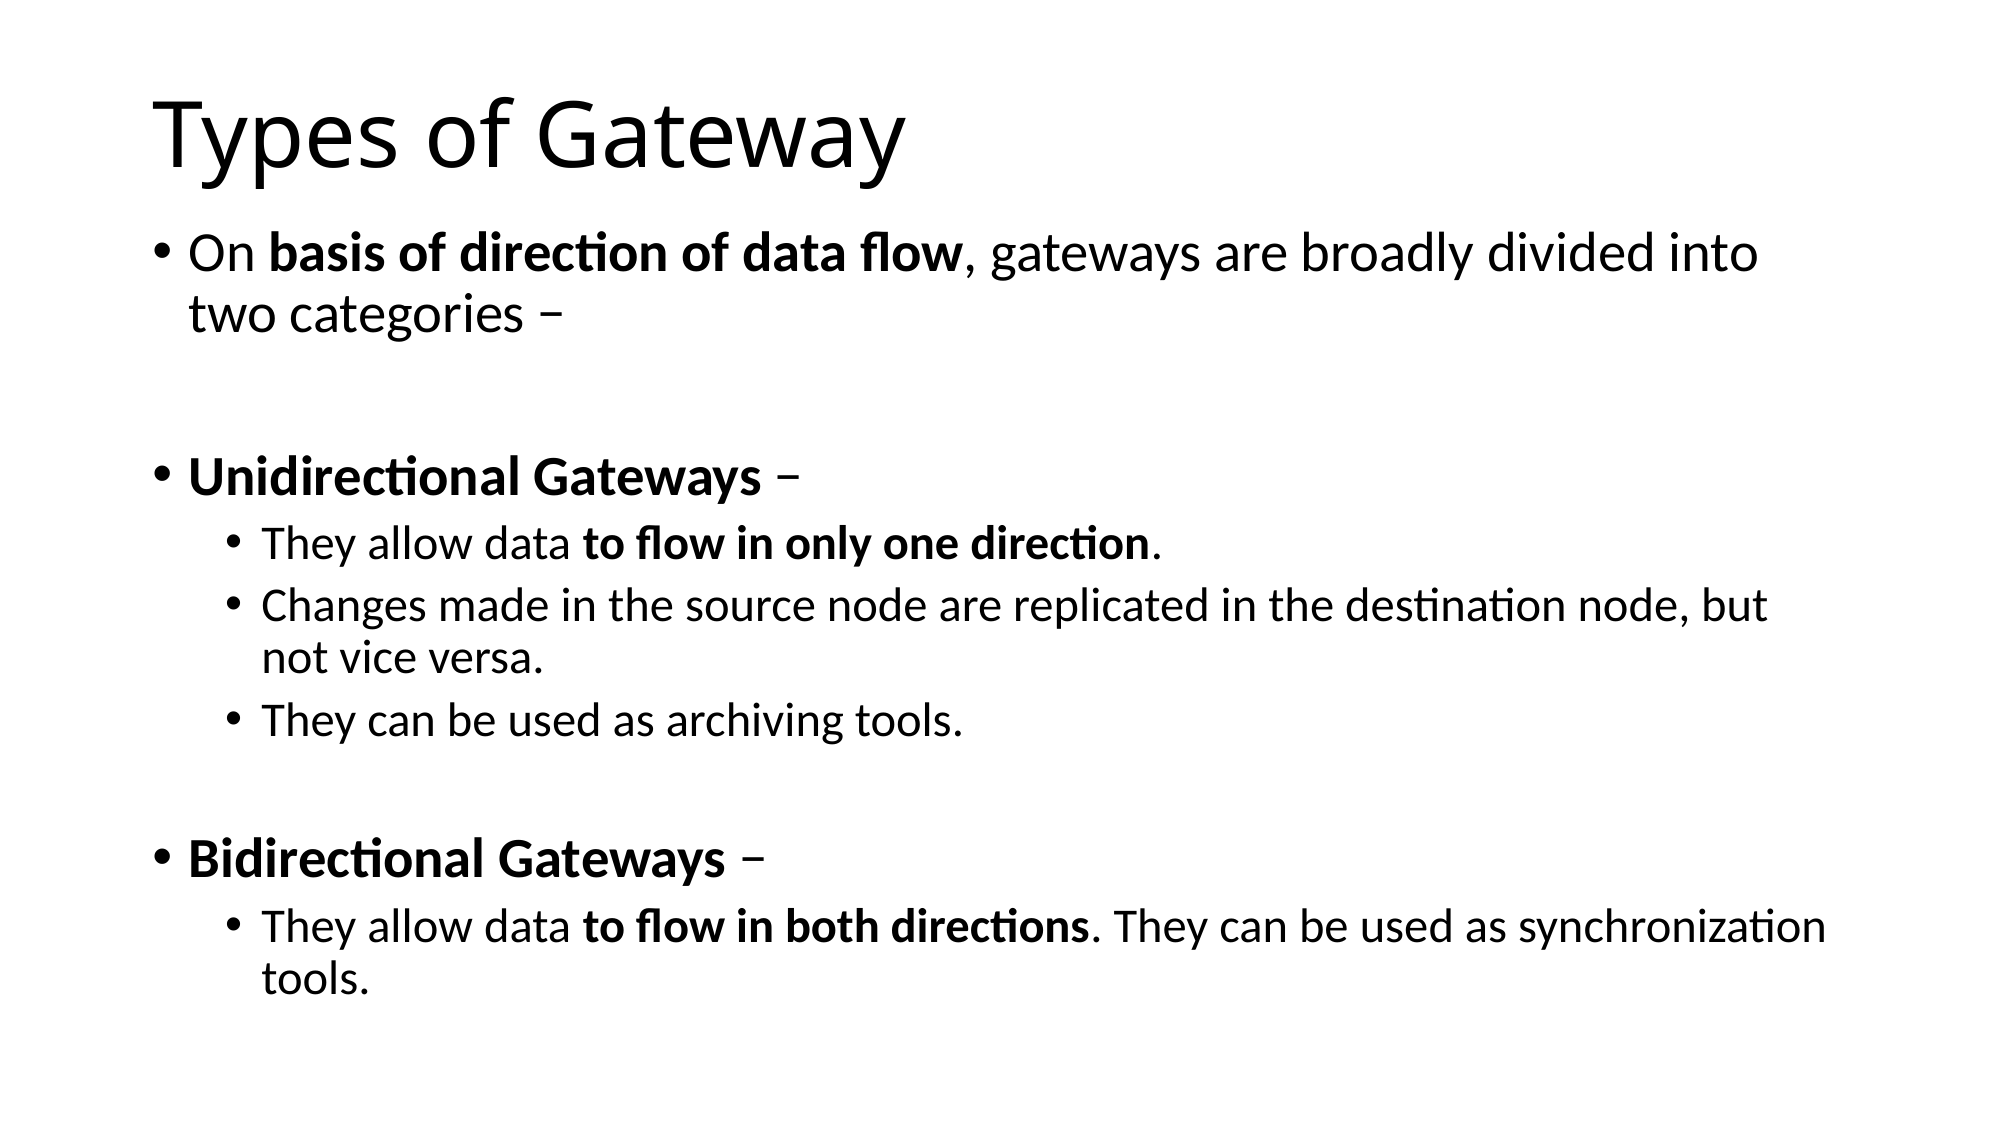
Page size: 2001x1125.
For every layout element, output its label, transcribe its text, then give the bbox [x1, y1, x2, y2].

list On basis of direction of data flow, gateways are broadly divided into two categories − Unidirectional Gateways − They allow data to flow in only one direction. Changes made in the source node are replicated in the destination node, but not vice versa. They can be used as archiving tools. Bidirectional Gateways − They allow data to flow in both directions. They can be used as synchronization tools. [137, 215, 1863, 1014]
title Types of Gateway [137, 59, 1863, 215]
